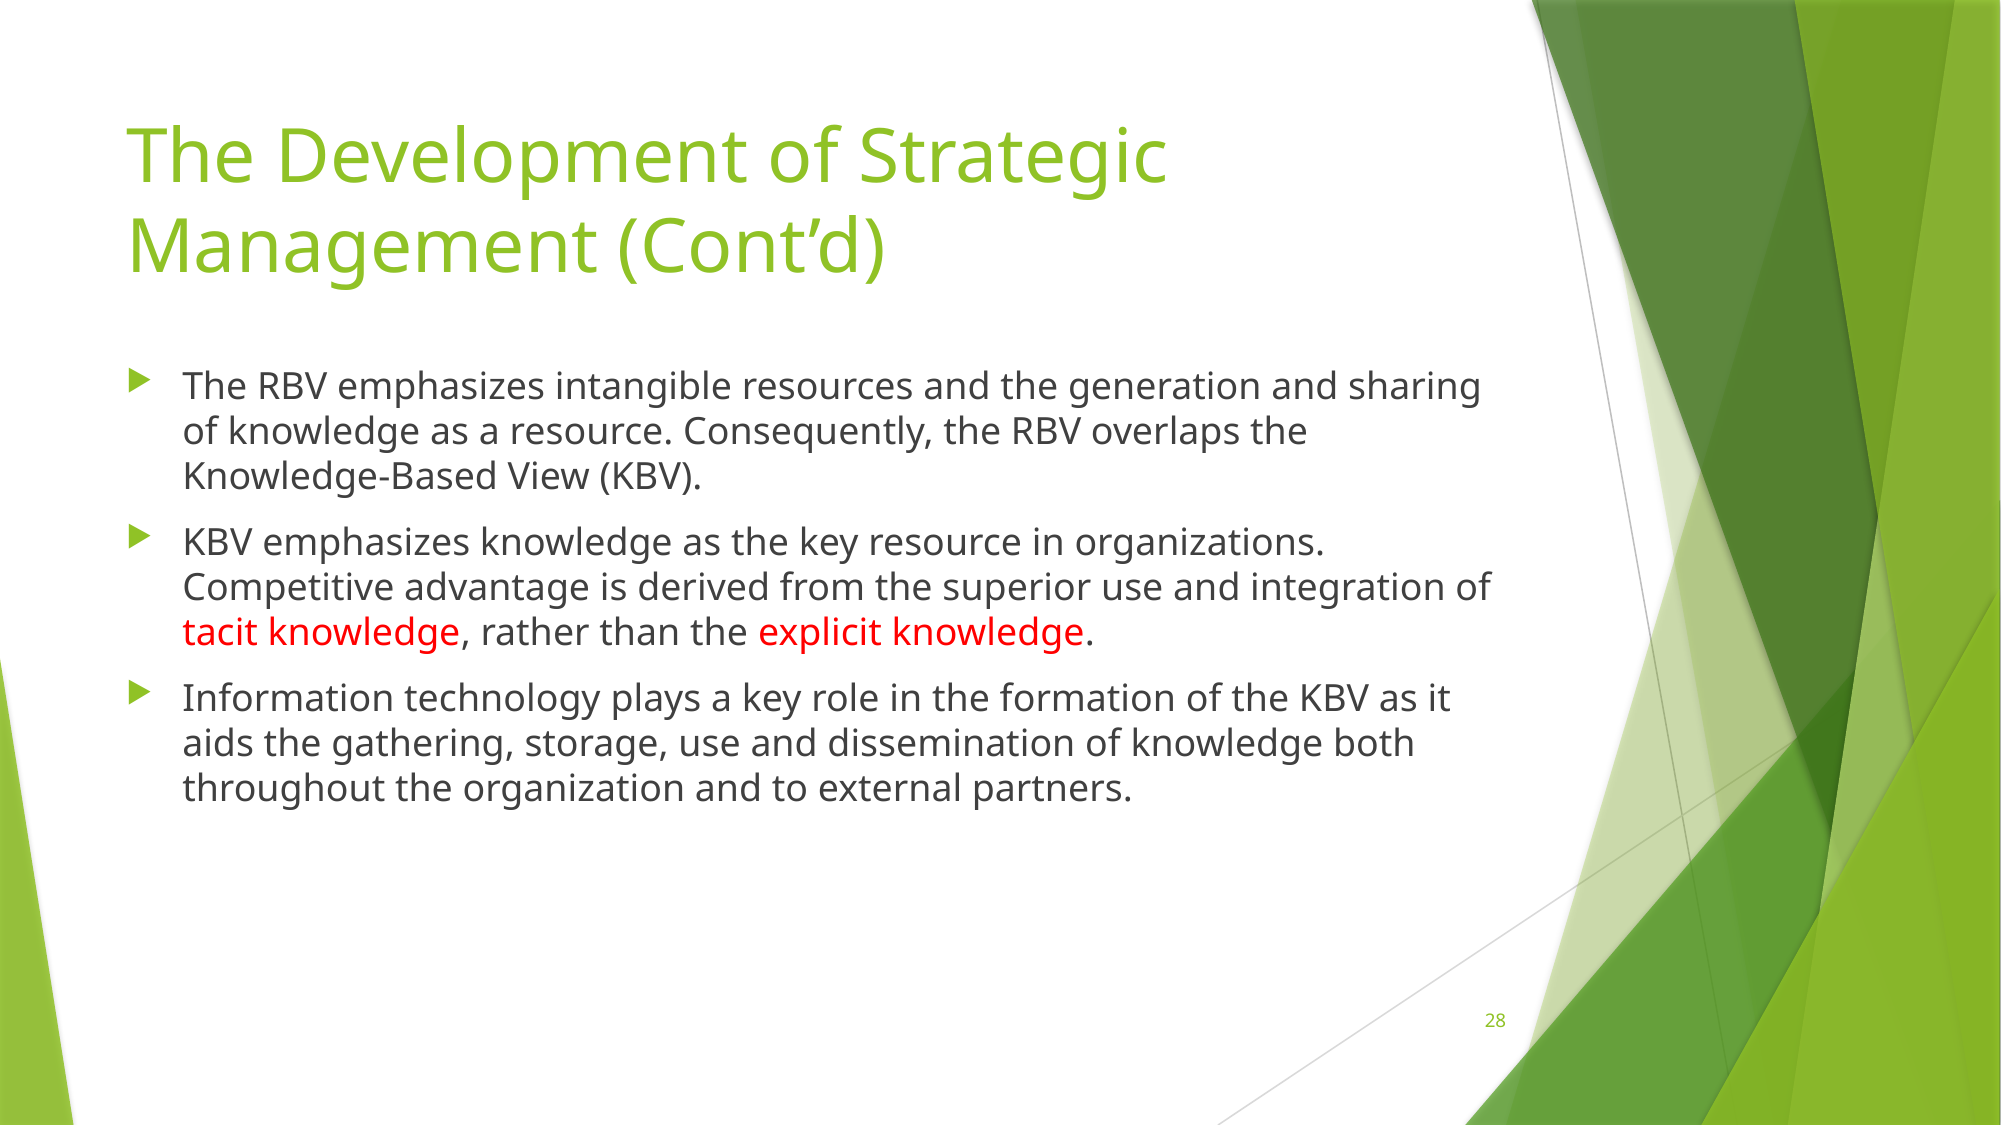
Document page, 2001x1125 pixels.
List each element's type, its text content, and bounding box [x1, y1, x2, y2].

slide_number 28 [1409, 991, 1522, 1051]
list The RBV emphasizes intangible resources and the generation and sharing of knowledge as a resource. Consequently, the RBV overlaps the Knowledge-Based View (KBV). KBV emphasizes knowledge as the key resource in organizations. Competitive advantage is derived from the superior use and integration of tacit knowledge, rather than the explicit knowledge. Information technology plays a key role in the formation of the KBV as it aids the gathering, storage, use and dissemination of knowledge both throughout the organization and to external partners. [111, 354, 1522, 992]
title The Development of Strategic Management (Cont’d) [111, 99, 1522, 317]
